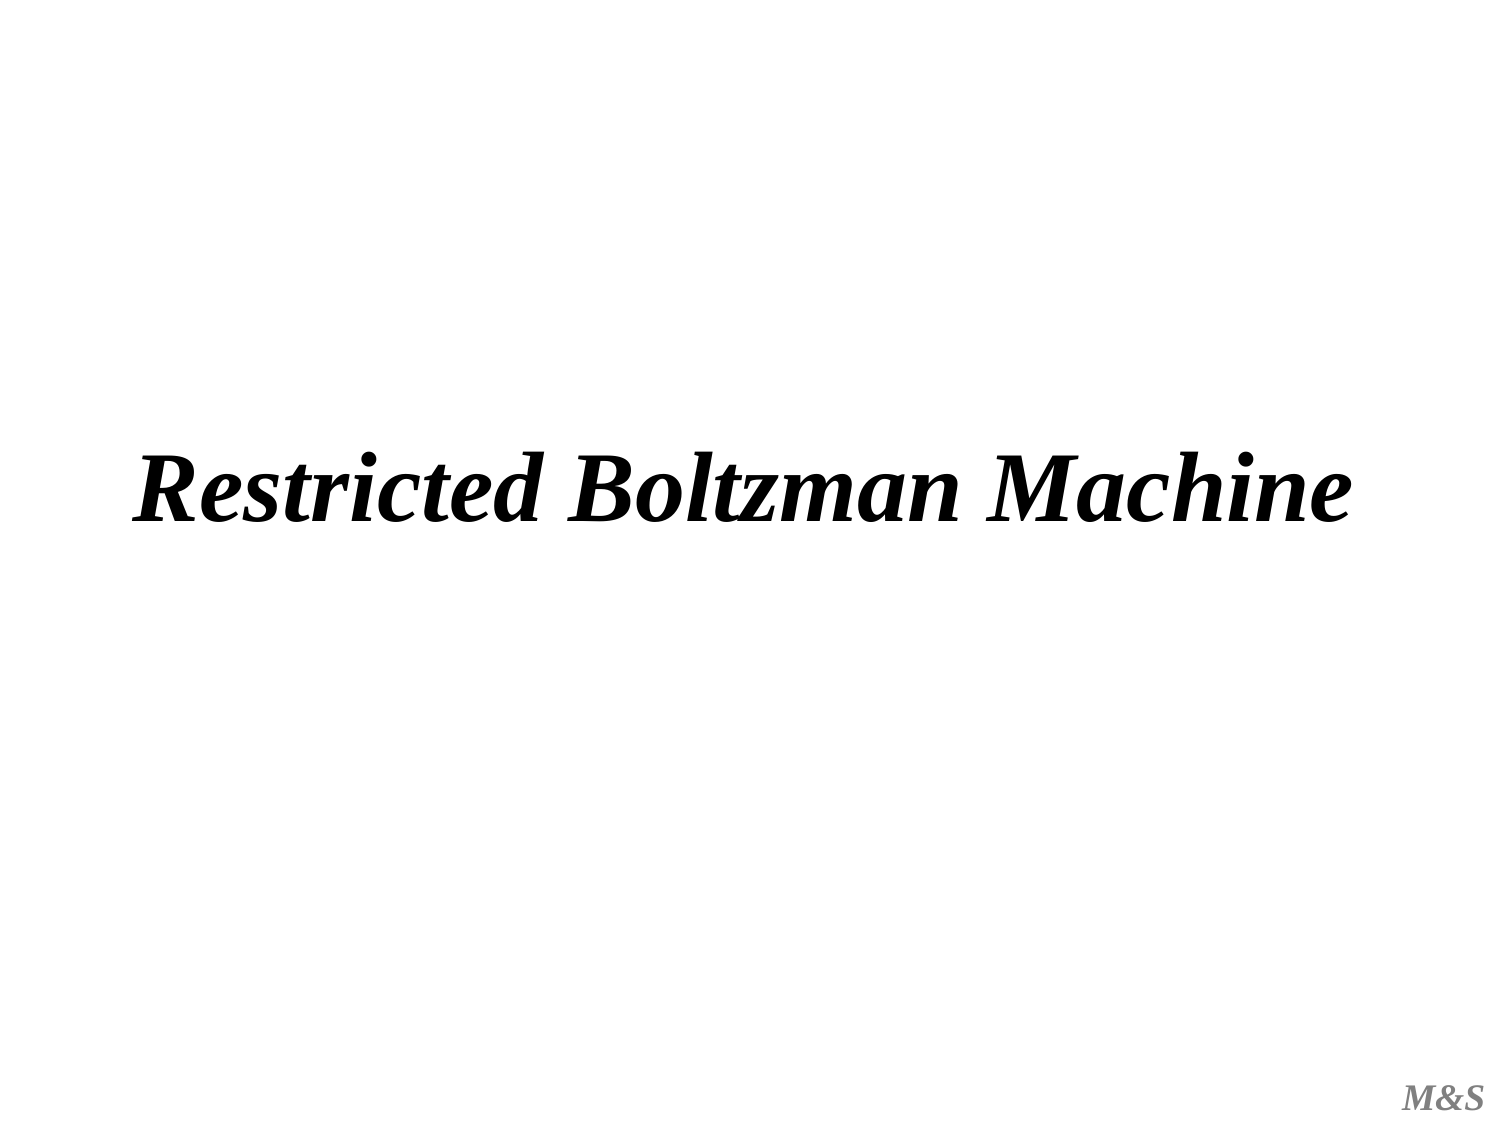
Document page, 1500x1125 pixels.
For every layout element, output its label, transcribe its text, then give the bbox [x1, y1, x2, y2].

text_box Restricted Boltzman Machine [76, 414, 1412, 550]
